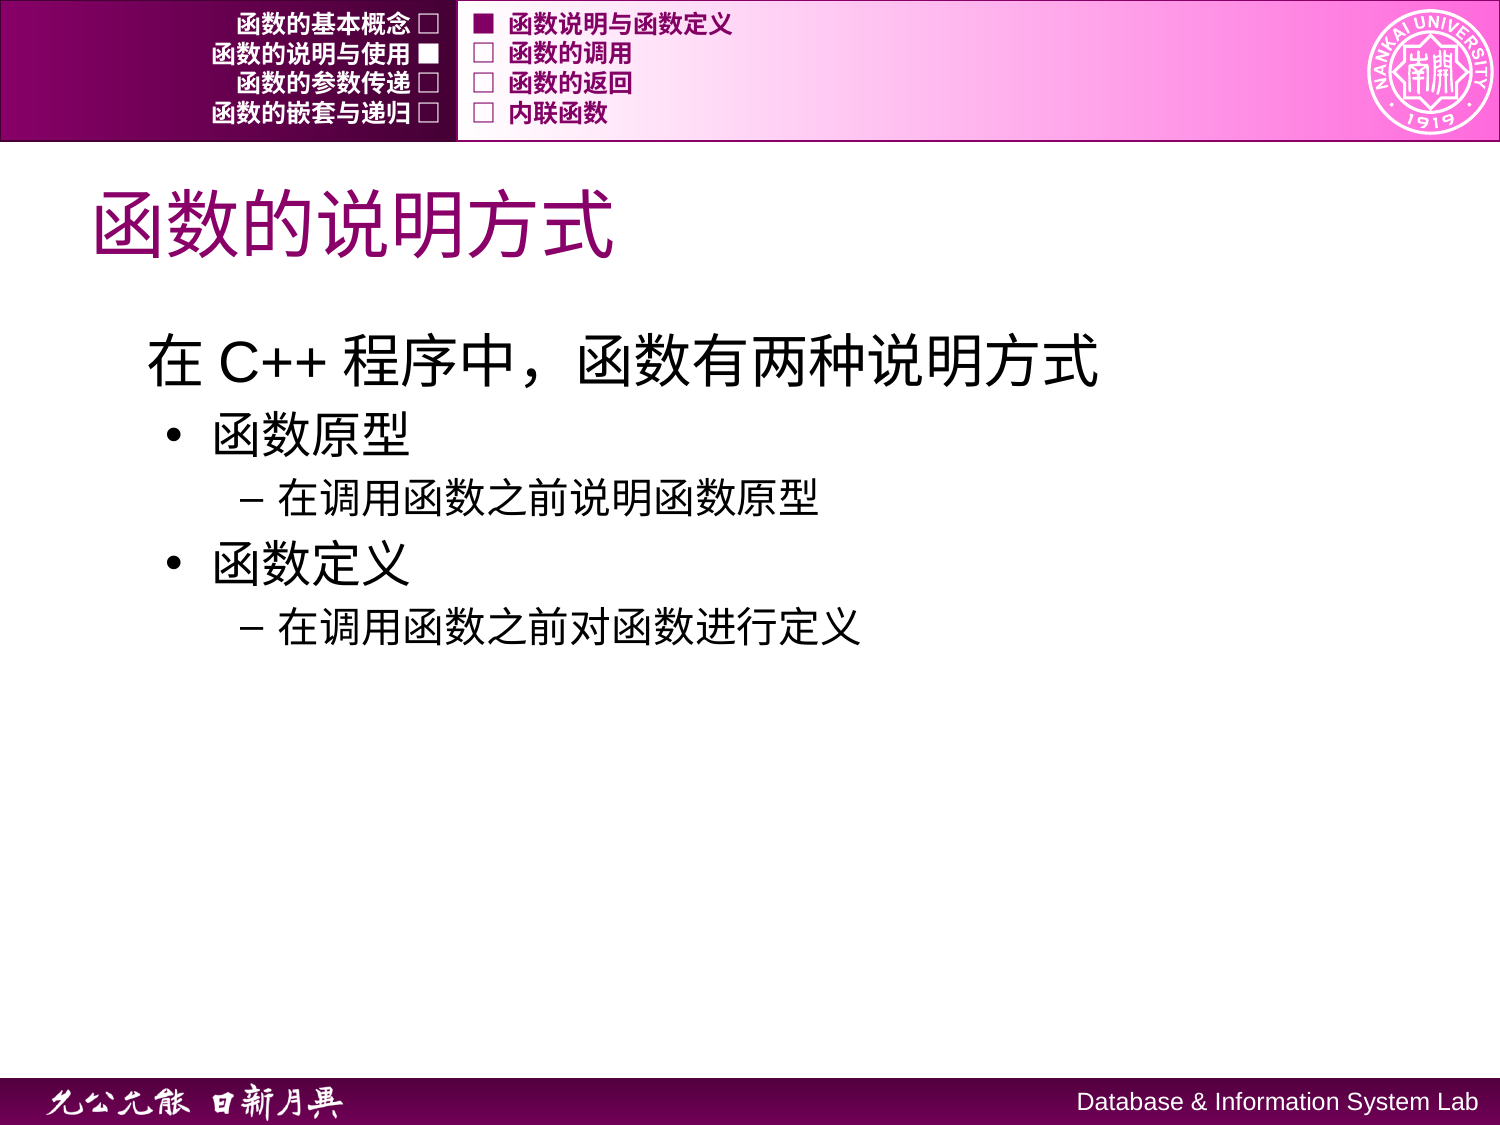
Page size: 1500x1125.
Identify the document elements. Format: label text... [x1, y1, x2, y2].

text_box 函数的基本概念 □ [0, 7, 455, 36]
text_box 函数的参数传递 □ [0, 66, 455, 95]
list 在C++程序中，函数有两种说明方式 函数原型 在调用函数之前说明函数原型 函数定义 在调用函数之前对函数进行定义 [74, 316, 1426, 1055]
text_box □ 内联函数 [455, 95, 1361, 129]
text_box □ 函数的调用 [455, 36, 1361, 66]
text_box 函数的说明与使用 ■ [0, 36, 455, 66]
text_box ■ 函数说明与函数定义 [455, 7, 1361, 36]
picture [35, 1081, 356, 1122]
text_box 函数的嵌套与递归 □ [0, 95, 455, 129]
title 函数的说明方式 [74, 163, 1426, 282]
text_box □ 函数的返回 [455, 66, 1361, 95]
